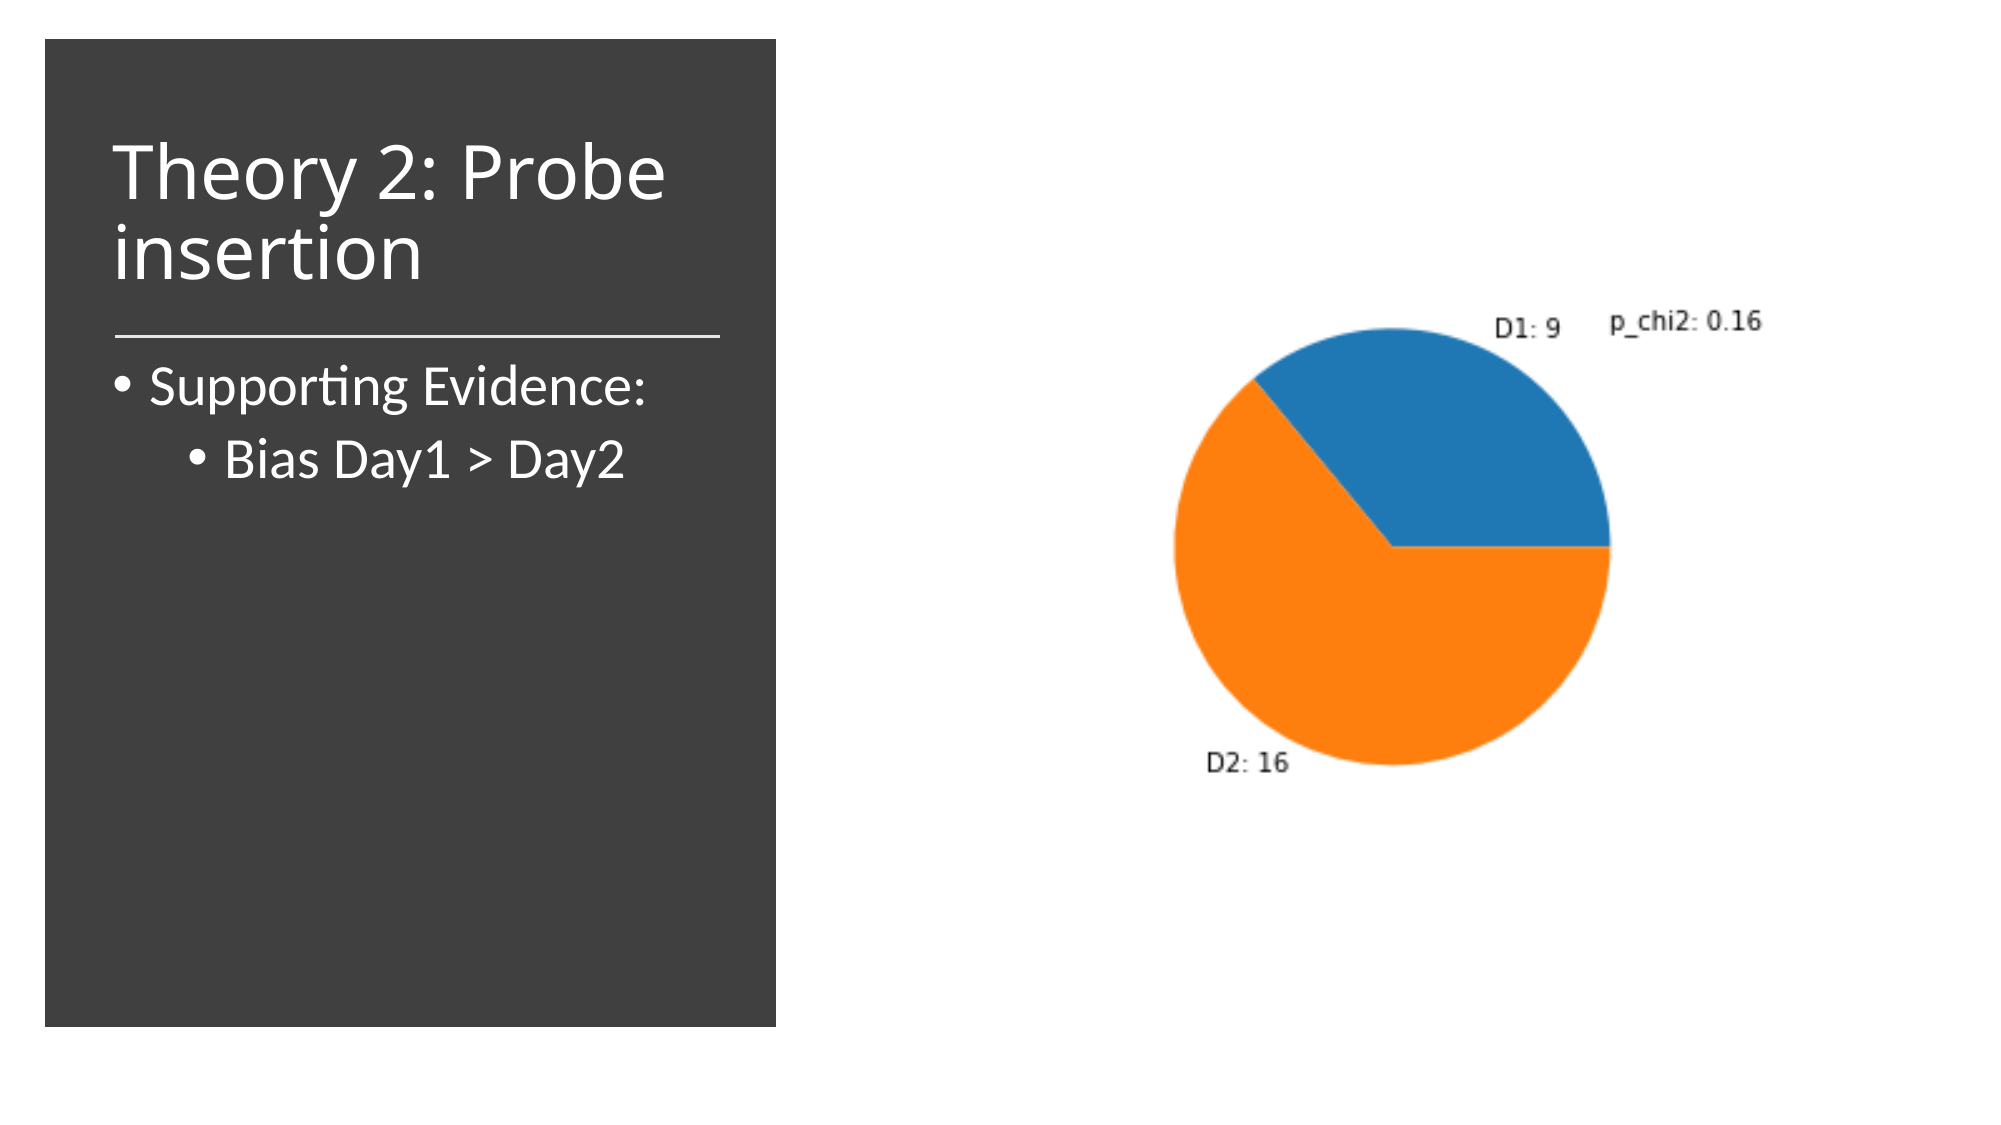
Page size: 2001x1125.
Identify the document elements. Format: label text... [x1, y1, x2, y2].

title Theory 2: Probe insertion [97, 105, 725, 326]
list Supporting Evidence: Bias Day1 > Day2 [97, 348, 725, 967]
text_box [54, 49, 767, 1018]
picture [838, 188, 1921, 911]
